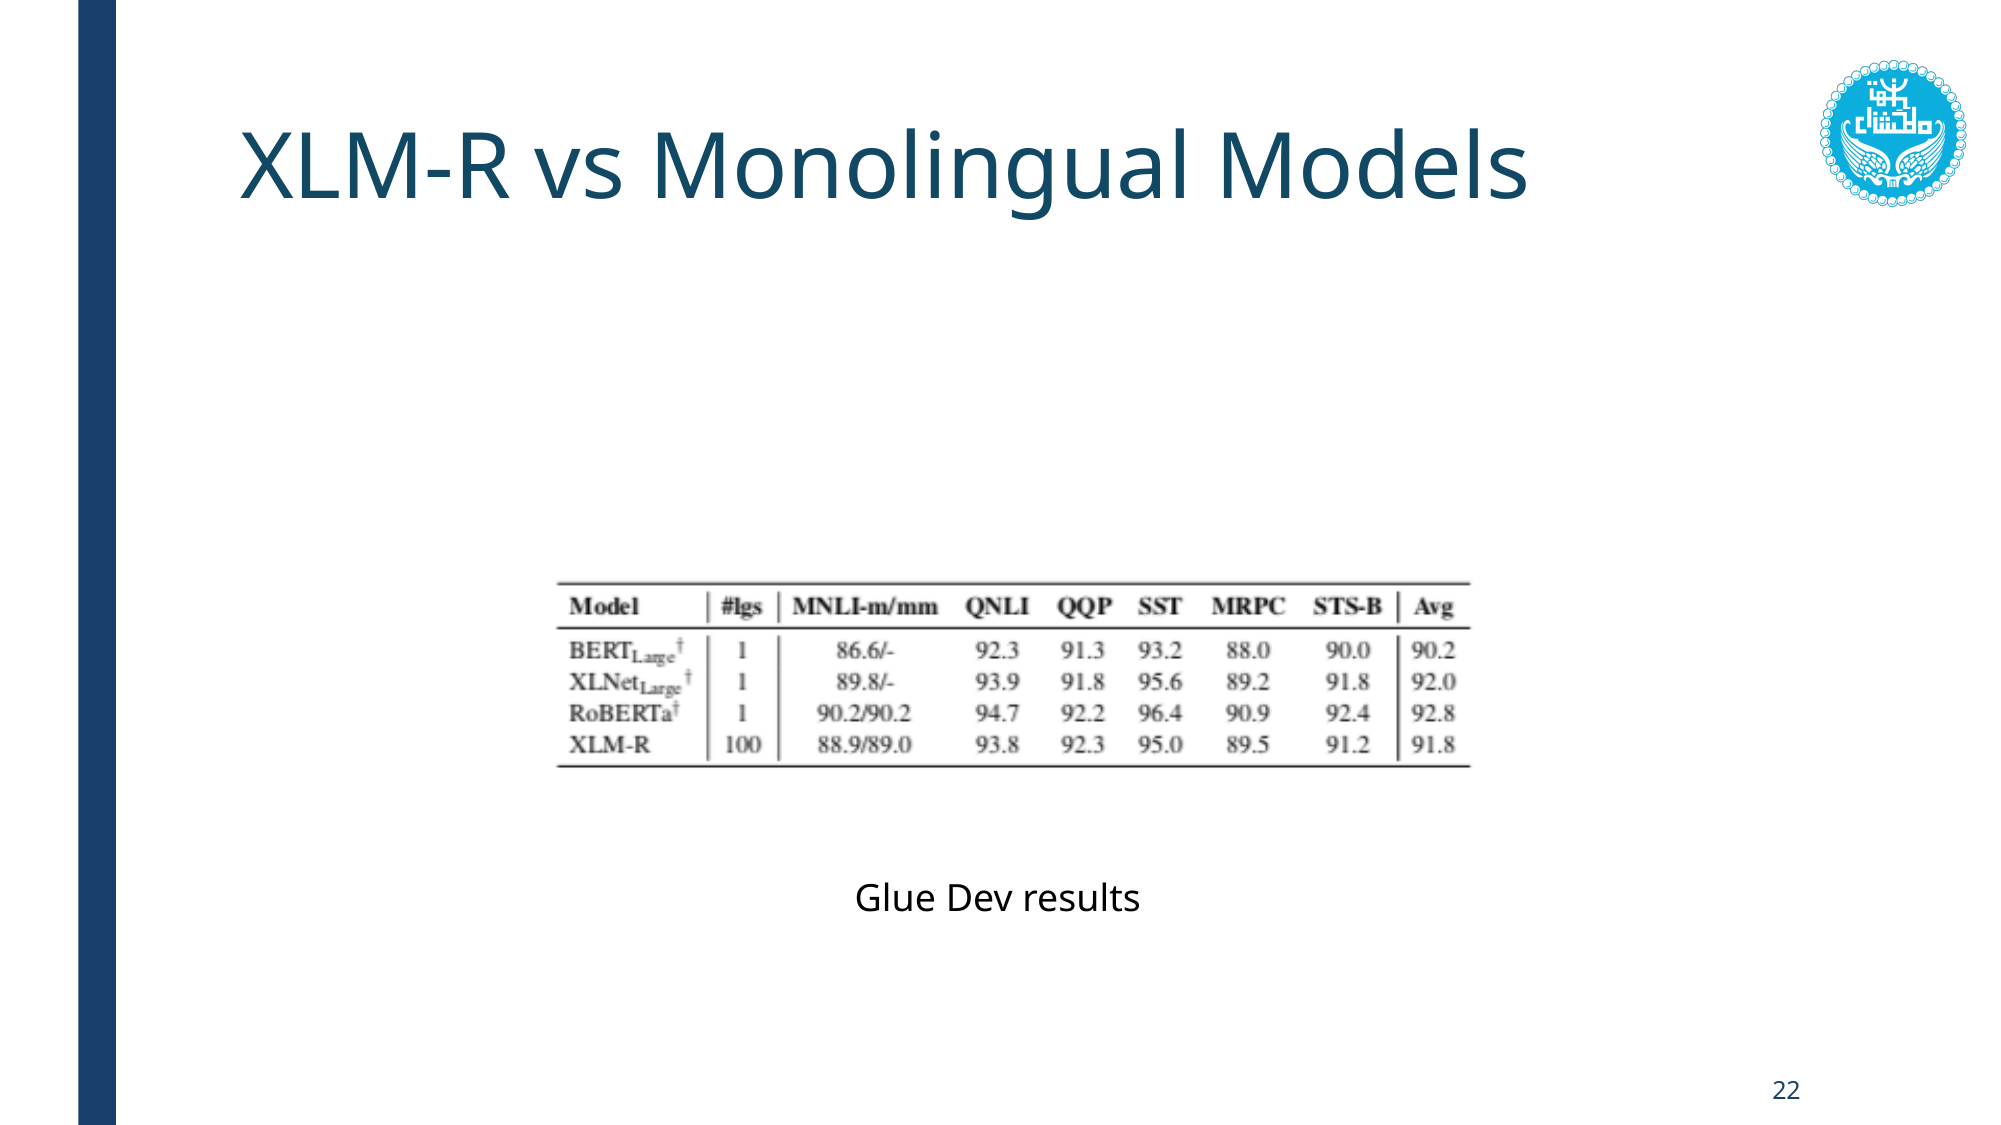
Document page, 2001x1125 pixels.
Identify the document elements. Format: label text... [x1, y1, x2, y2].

picture [1819, 58, 1968, 208]
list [513, 548, 1512, 789]
title XLM-R vs Monolingual Models [225, 112, 1800, 357]
text_box Glue Dev results [839, 866, 1156, 927]
slide_number 22 [1553, 1058, 1816, 1125]
